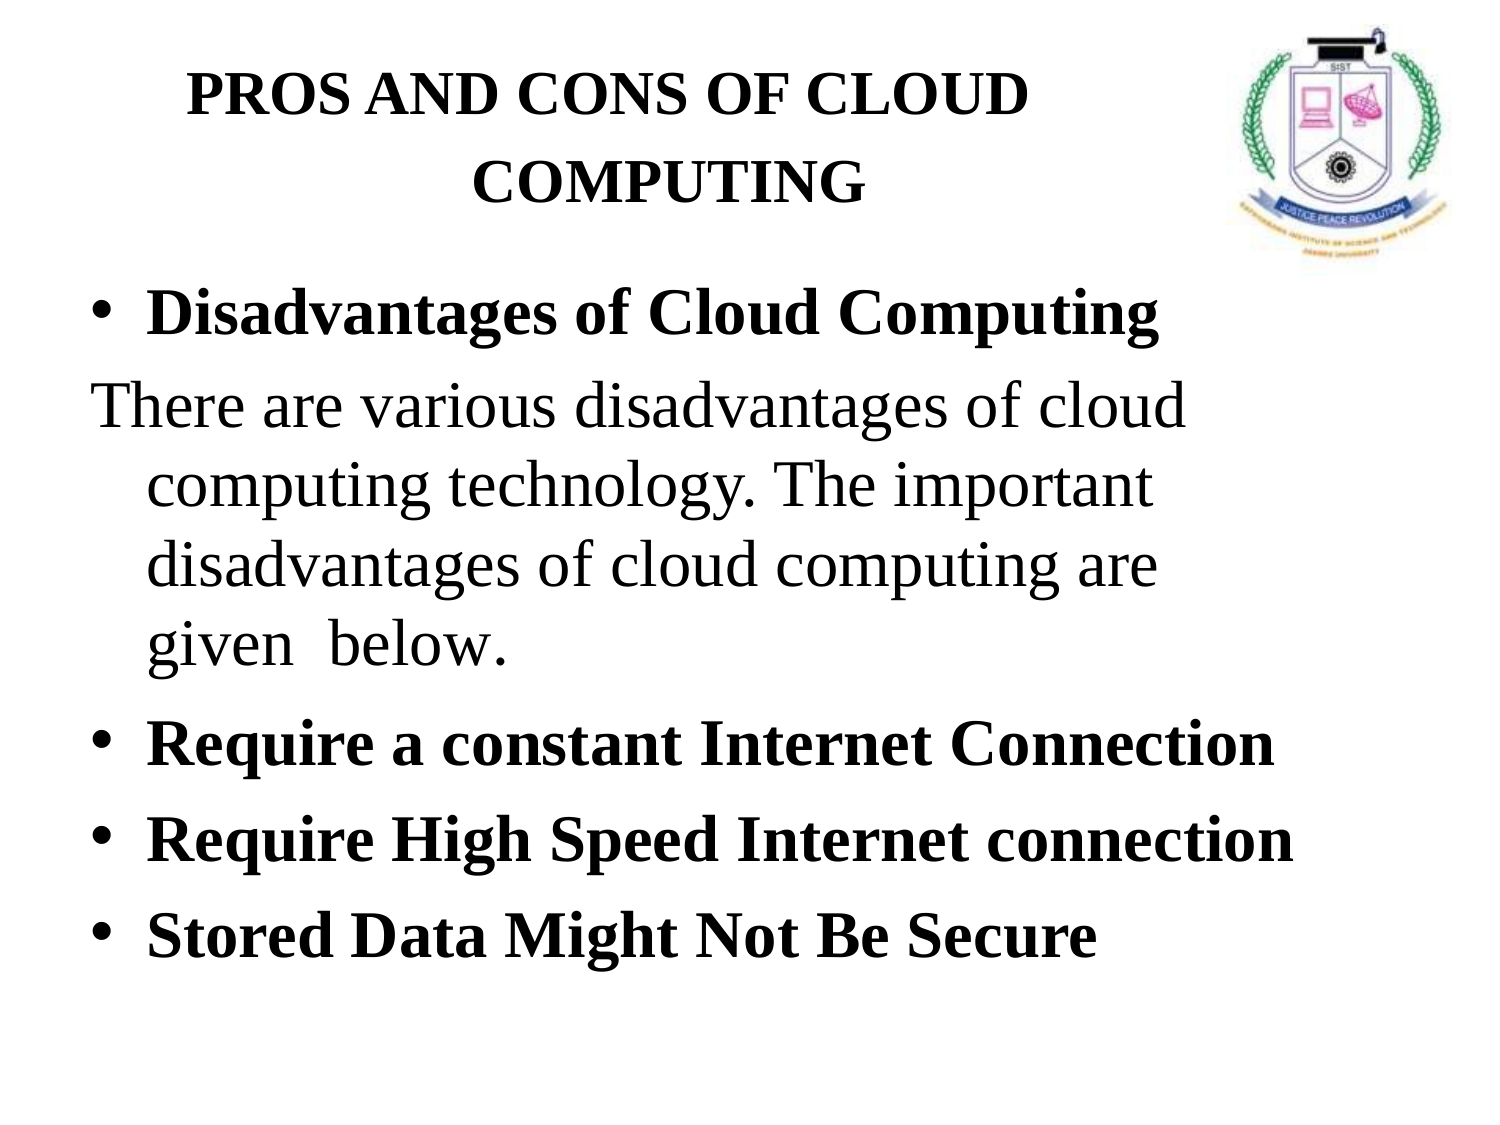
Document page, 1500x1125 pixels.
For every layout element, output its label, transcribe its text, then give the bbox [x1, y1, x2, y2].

picture [1226, 24, 1452, 276]
text_box Disadvantages of Cloud Computing There are various disadvantages of cloud computing technology. The important disadvantages of cloud computing are given below. Require a constant Internet Connection Require High Speed Internet connection Stored Data Might Not Be Secure [87, 249, 1324, 971]
title PROS AND CONS OF CLOUD COMPUTING [184, 33, 1317, 228]
